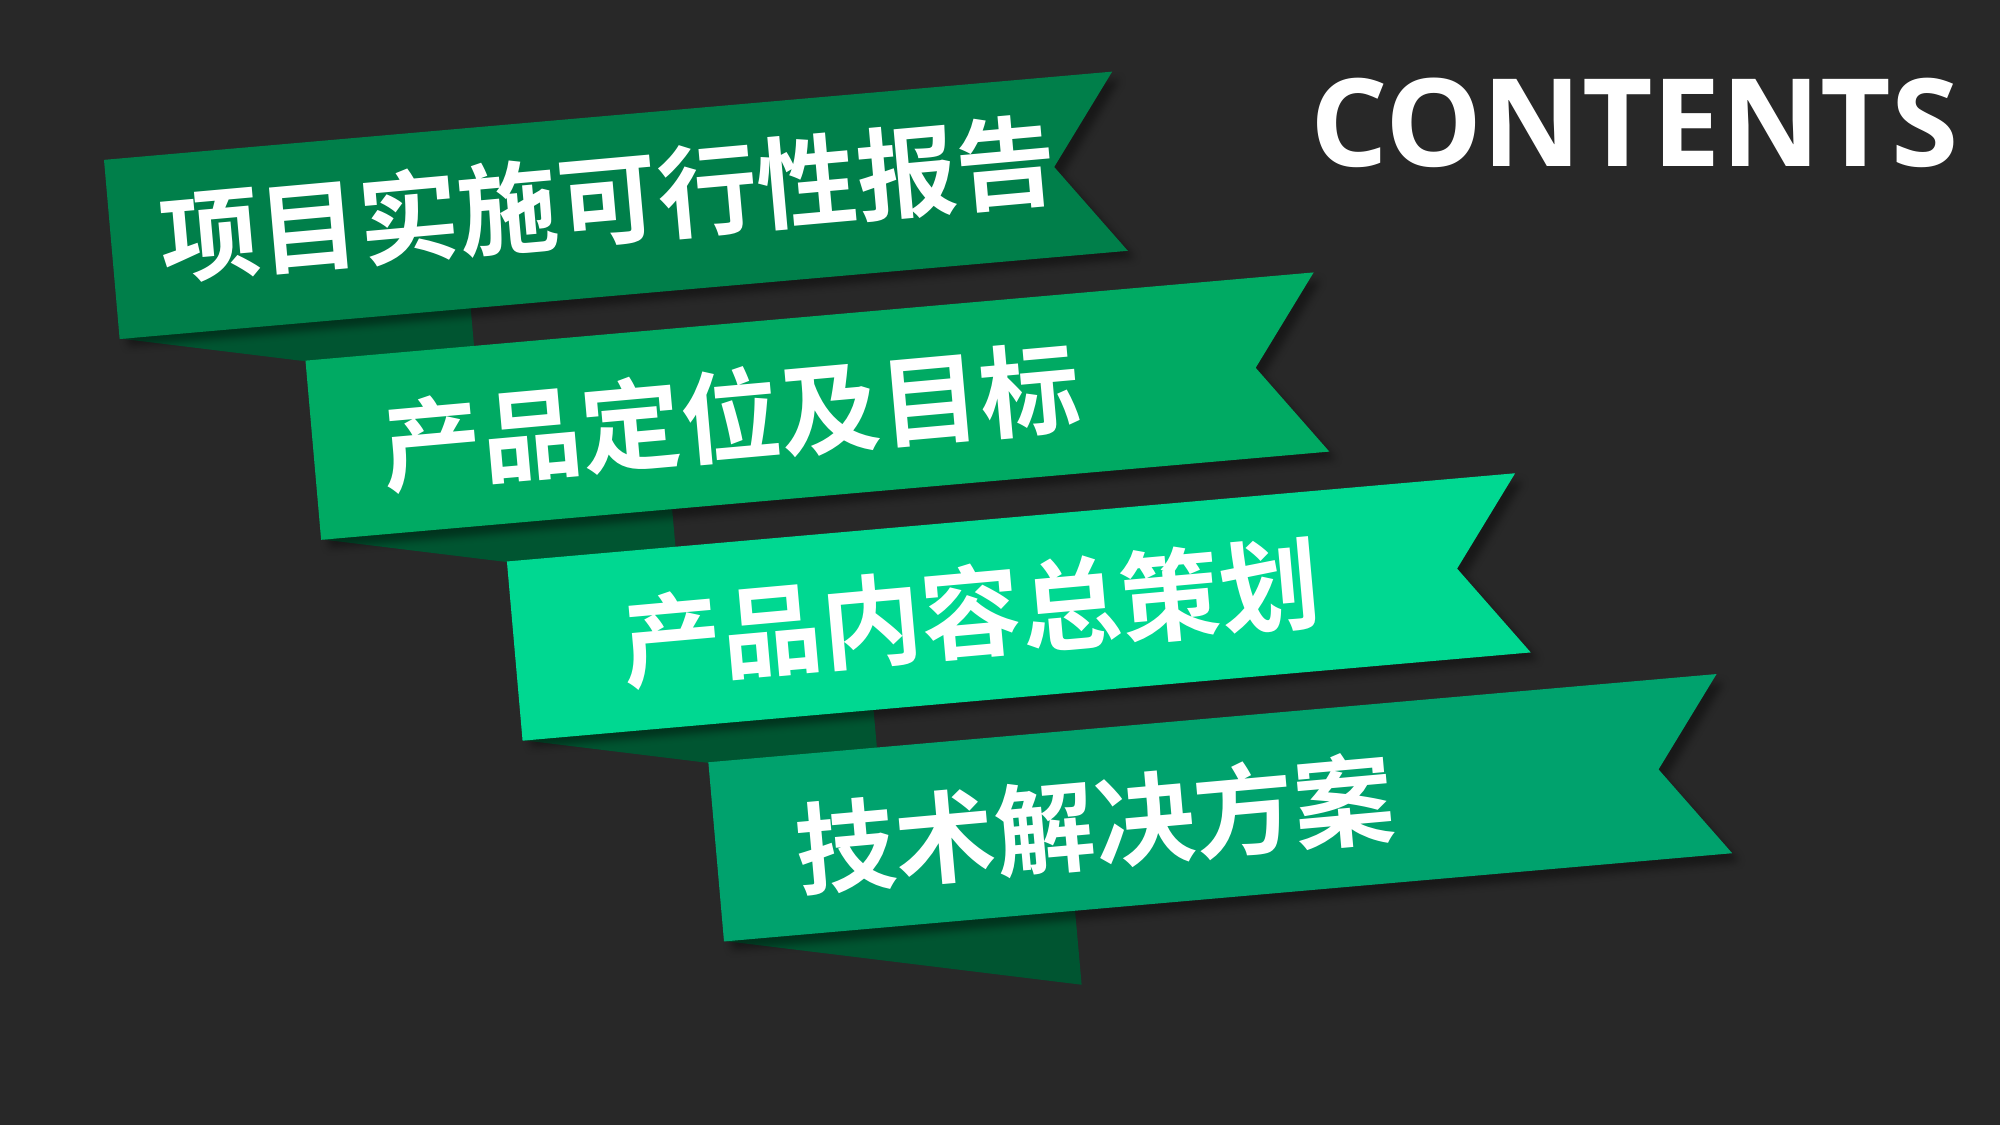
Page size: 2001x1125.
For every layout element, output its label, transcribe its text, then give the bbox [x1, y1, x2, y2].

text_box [714, 717, 1727, 1001]
text_box CONTENTS [1295, 37, 1974, 199]
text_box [109, 115, 1122, 399]
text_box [512, 517, 1525, 800]
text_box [311, 316, 1324, 600]
